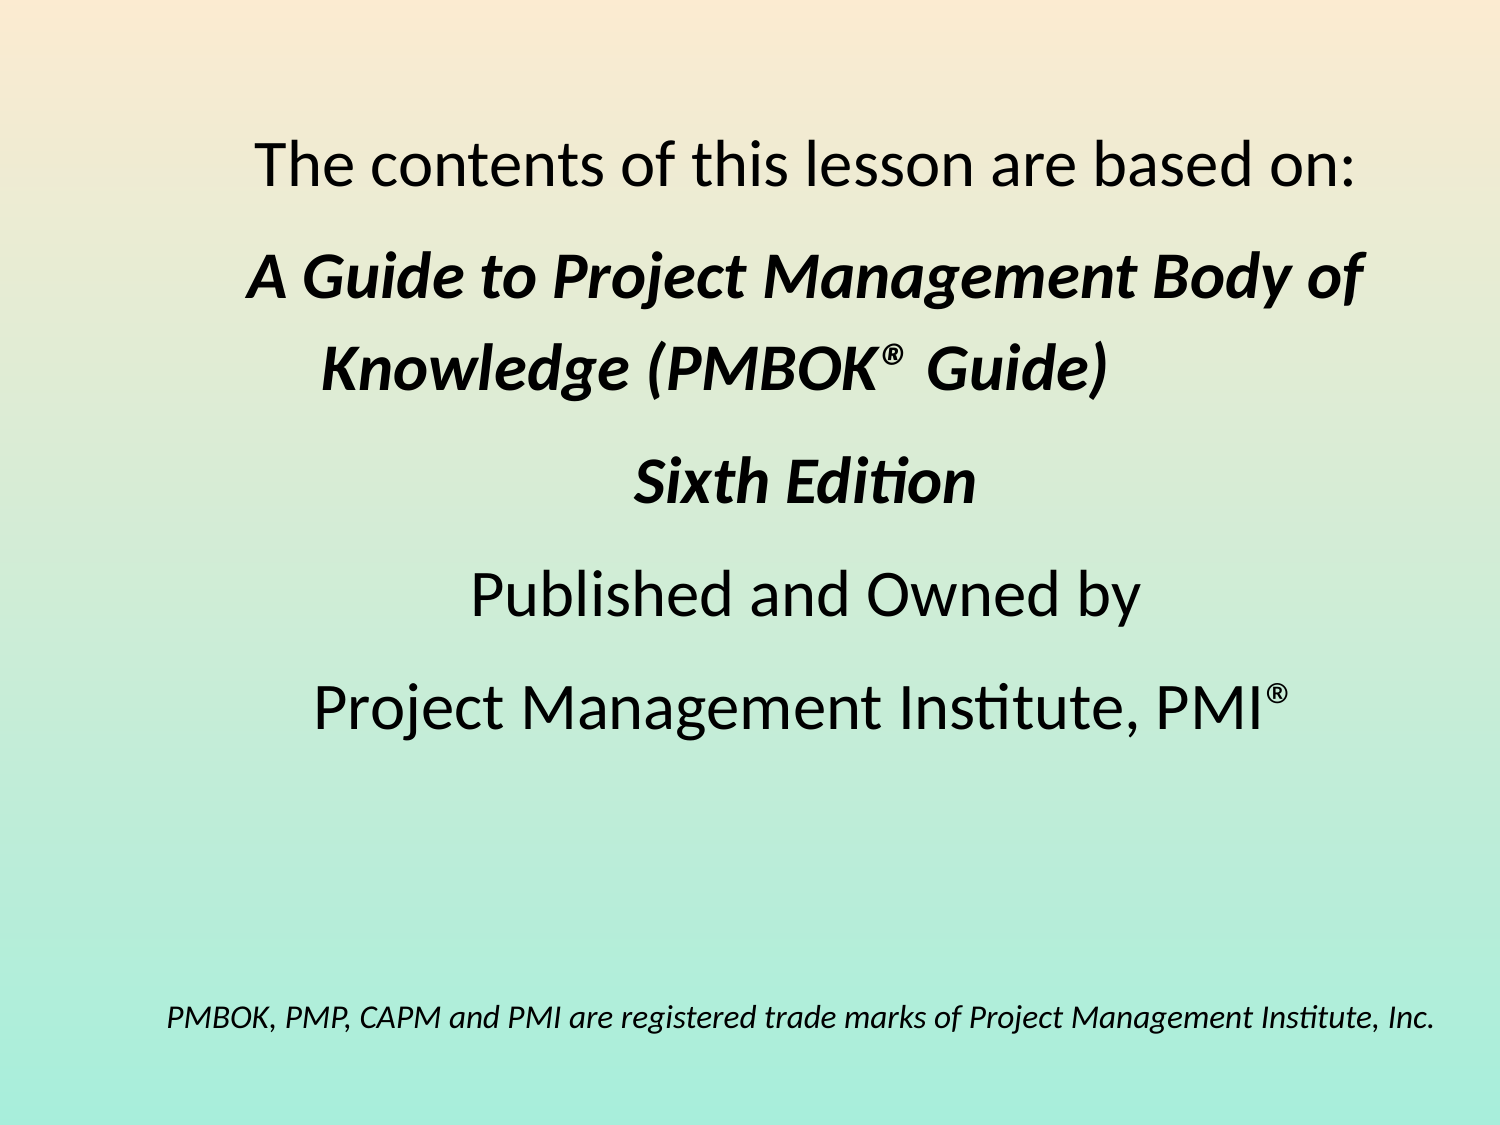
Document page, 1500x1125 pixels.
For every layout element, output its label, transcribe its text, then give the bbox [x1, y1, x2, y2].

text_box PMBOK, PMP, CAPM and PMI are registered trade marks of Project Management Institute, Inc. [151, 987, 1461, 1043]
text_box The contents of this lesson are based on: A Guide to Project Management Body of Knowledge (PMBOK® Guide) Sixth Edition Published and Owned by Project Management Institute, PMI® [212, 99, 1400, 750]
